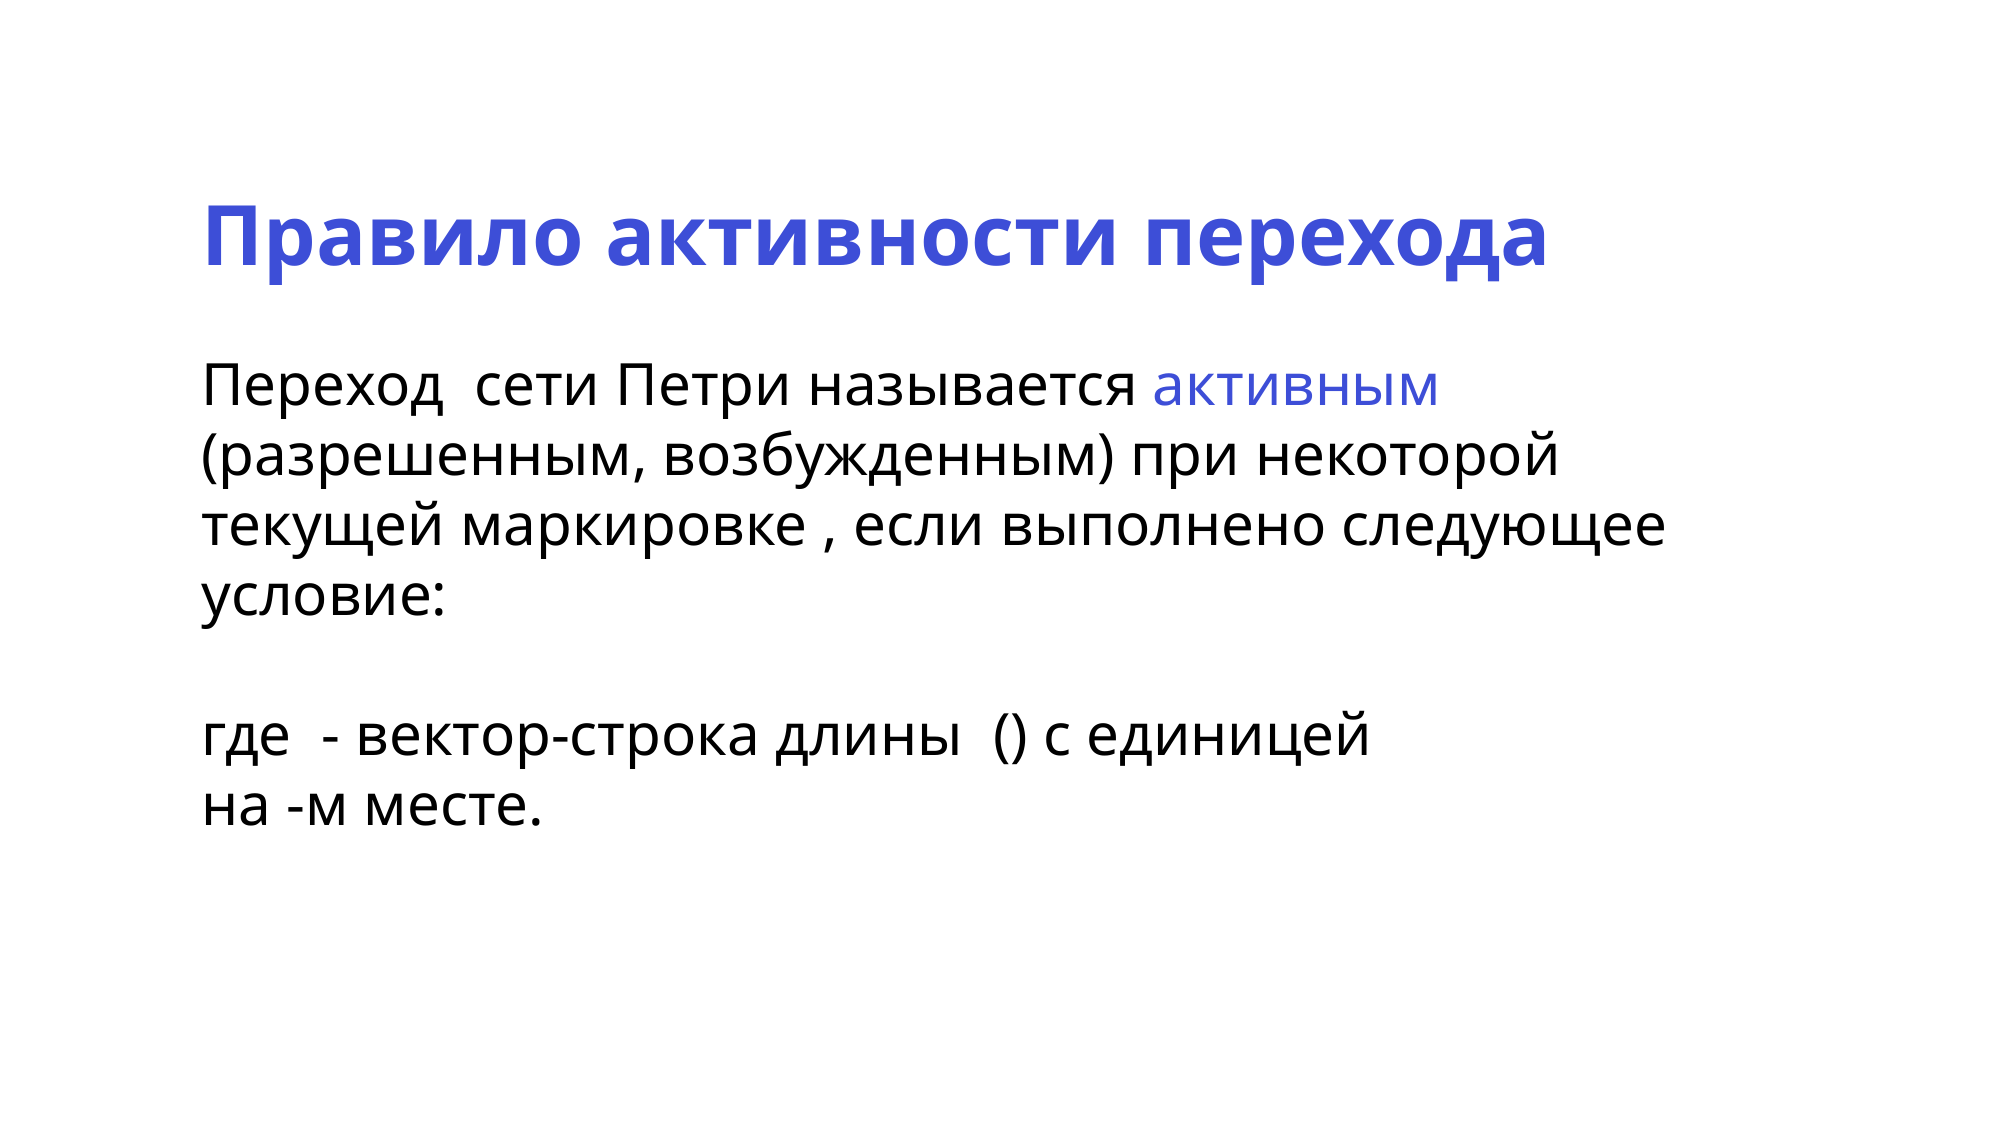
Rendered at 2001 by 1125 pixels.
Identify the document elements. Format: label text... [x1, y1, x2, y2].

text_box Правило активности перехода [186, 185, 1814, 306]
